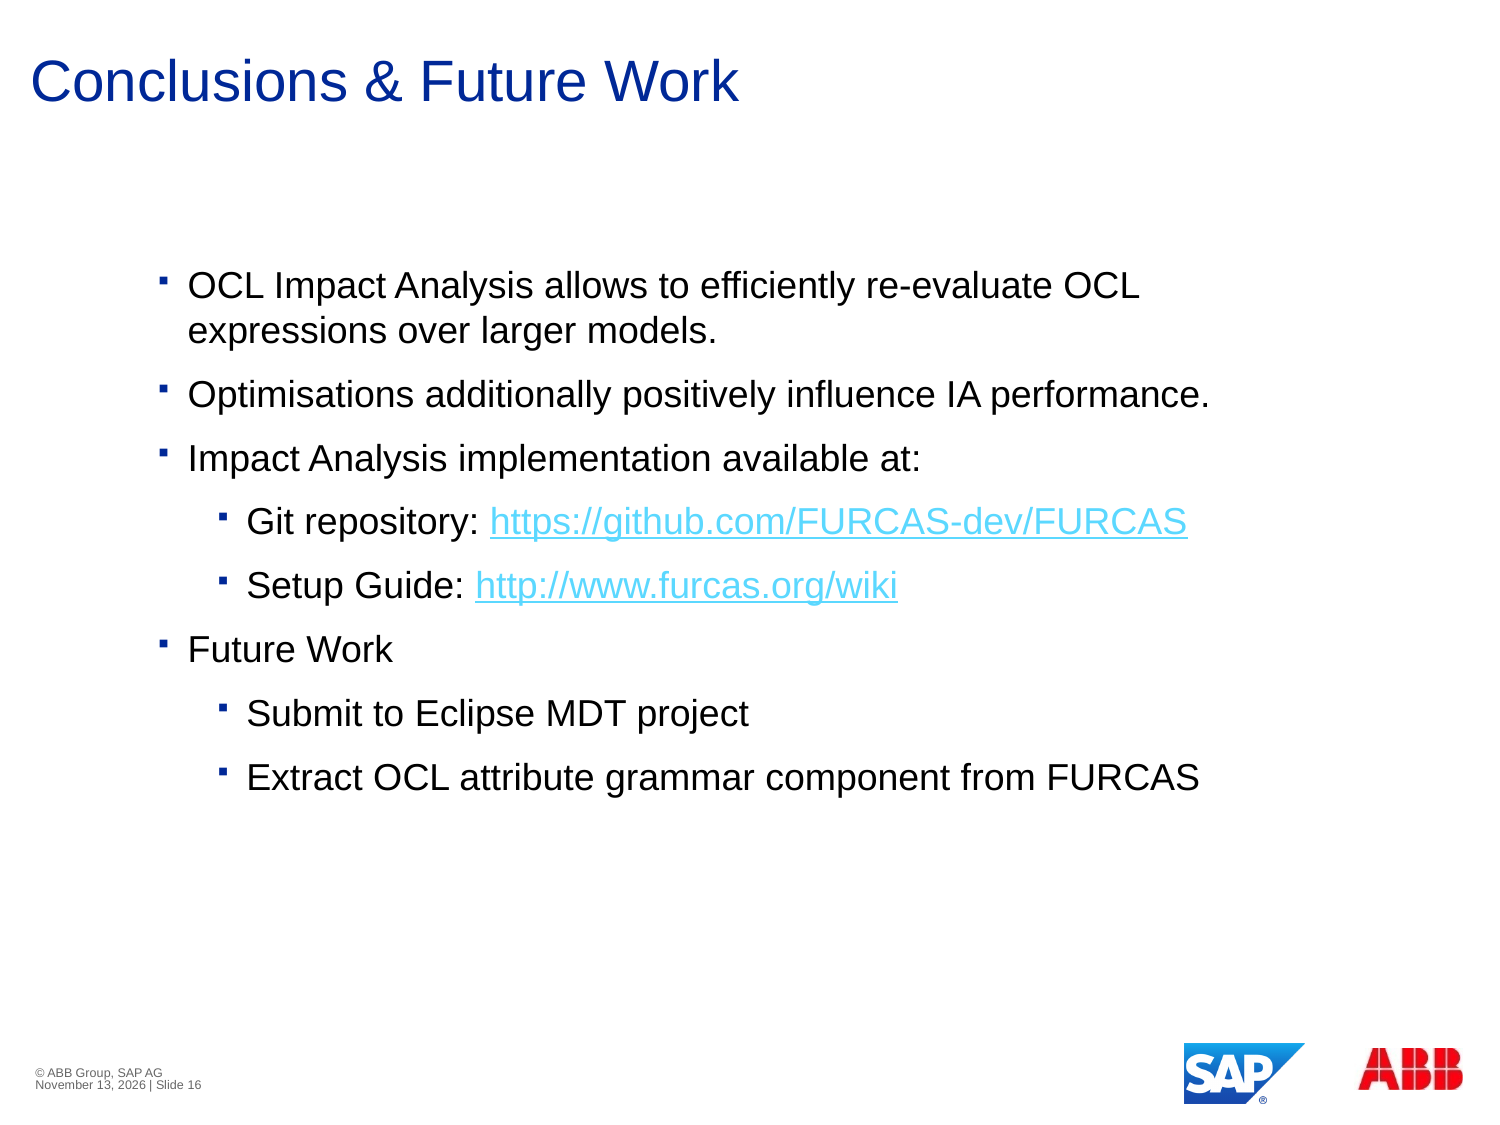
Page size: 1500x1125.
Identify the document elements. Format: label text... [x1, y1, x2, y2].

list OCL Impact Analysis allows to efficiently re-evaluate OCL expressions over larger models. Optimisations additionally positively influence IA performance. Impact Analysis implementation available at: Git repository: https://github.com/FURCAS-dev/FURCAS Setup Guide: http://www.furcas.org/wiki Future Work Submit to Eclipse MDT project Extract OCL attribute grammar component from FURCAS [157, 261, 1339, 1018]
picture [1352, 1048, 1463, 1090]
picture [1184, 1043, 1305, 1104]
title Conclusions & Future Work [0, 0, 1500, 208]
footer © ABB Group, SAP AG May 2, 2011 | Slide 16 [35, 1017, 497, 1125]
